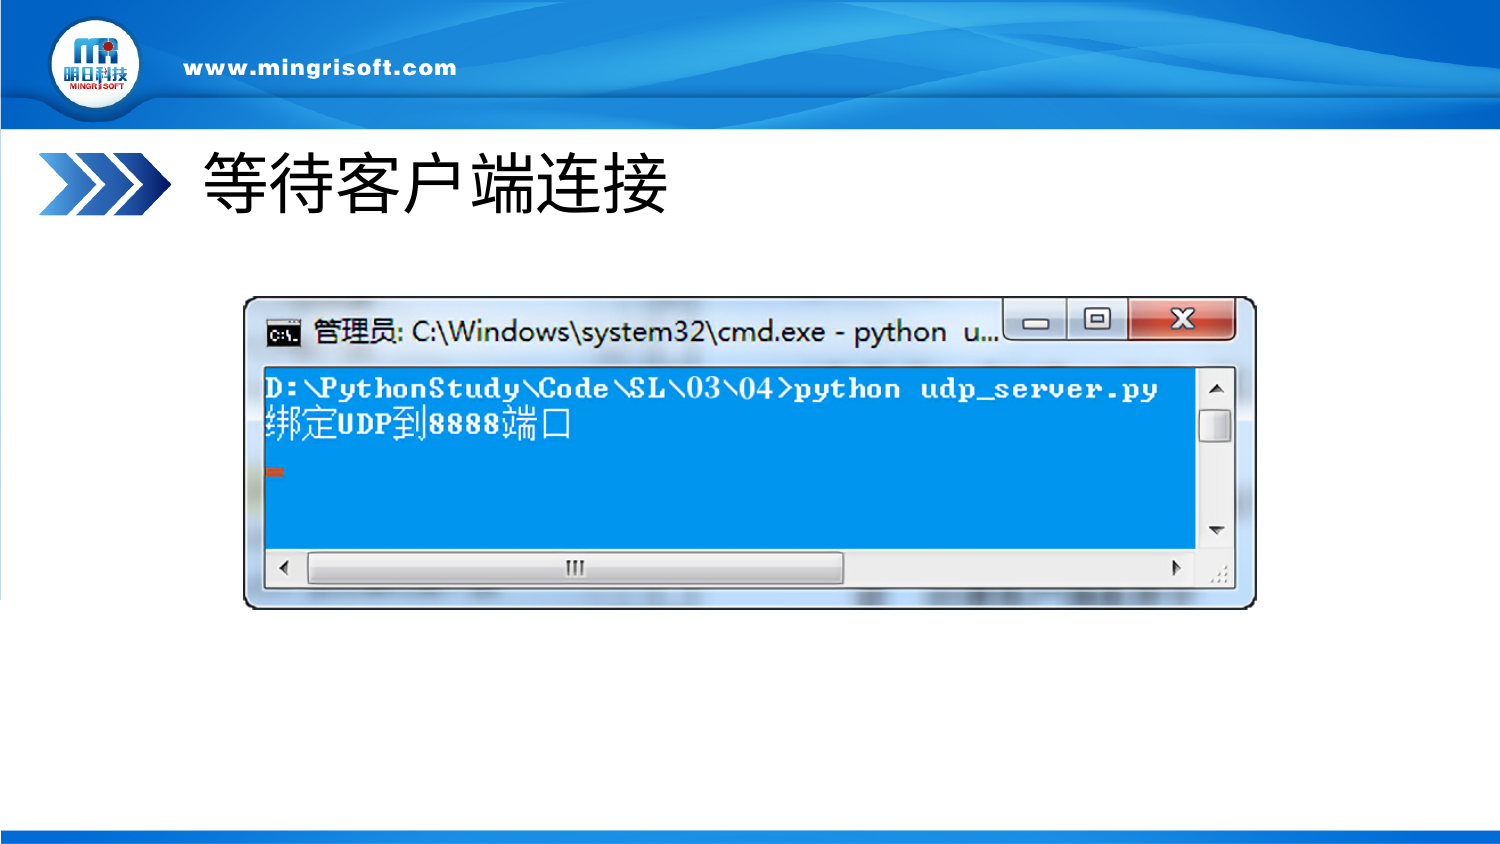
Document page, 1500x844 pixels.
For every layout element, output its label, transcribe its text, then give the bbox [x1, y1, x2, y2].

text_box 等待客户端连接 [187, 134, 1100, 235]
picture [0, 0, 1500, 844]
